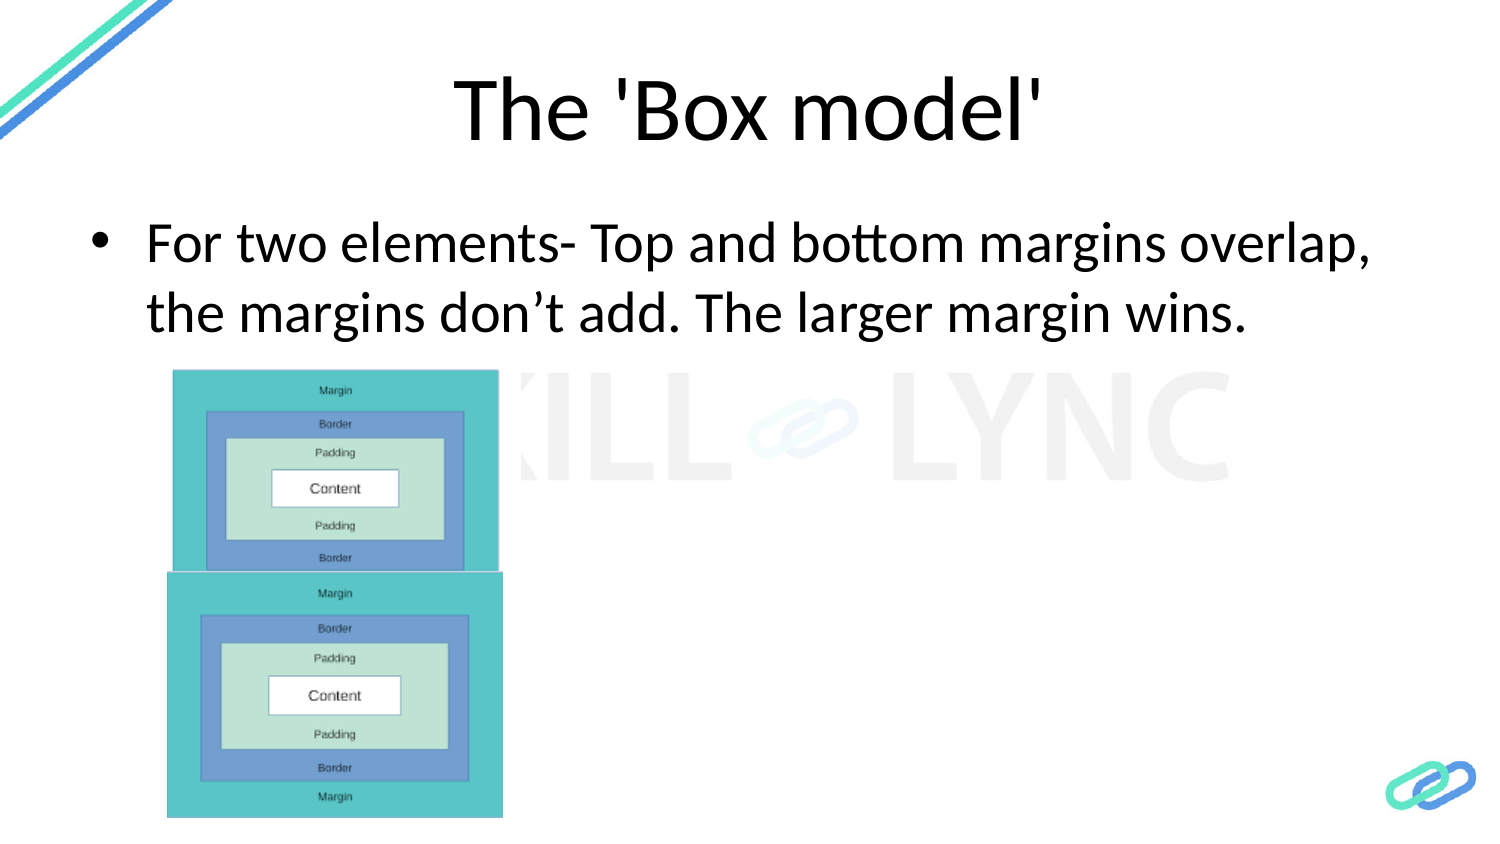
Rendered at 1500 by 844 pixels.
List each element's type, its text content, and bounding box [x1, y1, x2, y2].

list For two elements- Top and bottom margins overlap, the margins don’t add. The larger margin wins. [75, 196, 1425, 754]
picture [0, 0, 1500, 844]
title The 'Box model' [75, 33, 1425, 175]
